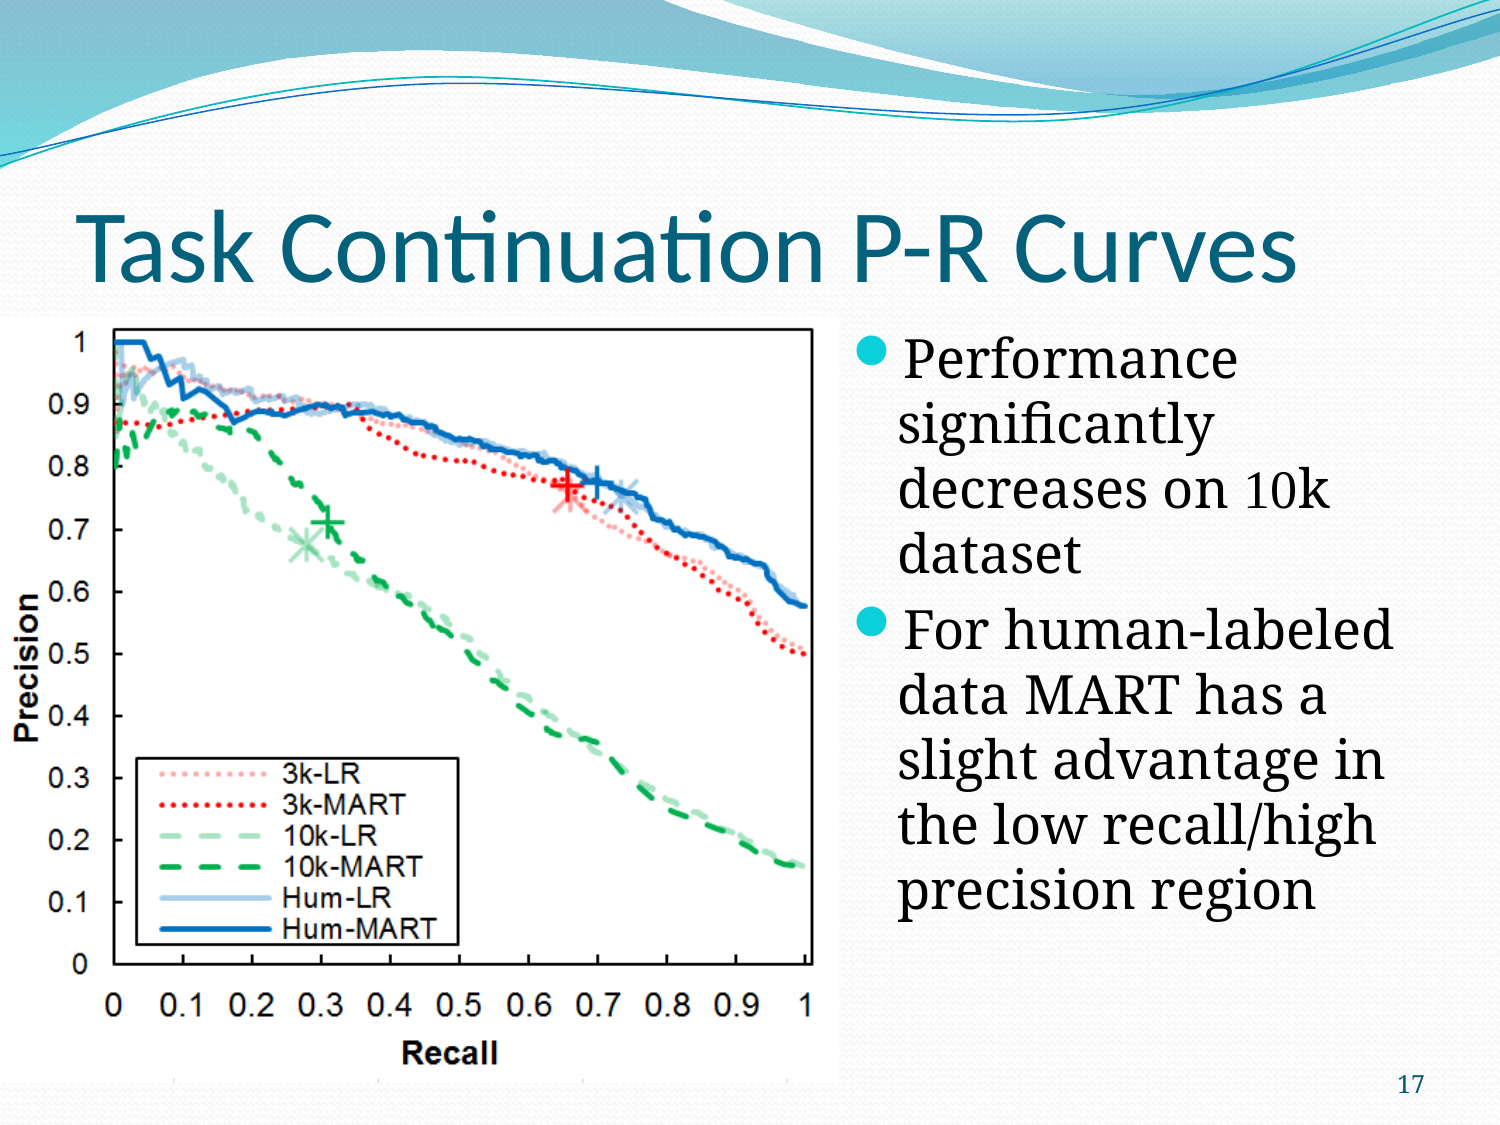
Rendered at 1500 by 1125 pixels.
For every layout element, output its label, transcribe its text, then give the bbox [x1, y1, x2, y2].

title Task Continuation P-R Curves [75, 115, 1425, 303]
picture [0, 317, 839, 1083]
list Performance significantly decreases on 10k dataset For human-labeled data MART has a slight advantage in the low recall/high precision region [839, 317, 1463, 1038]
slide_number 17 [1299, 1042, 1425, 1103]
